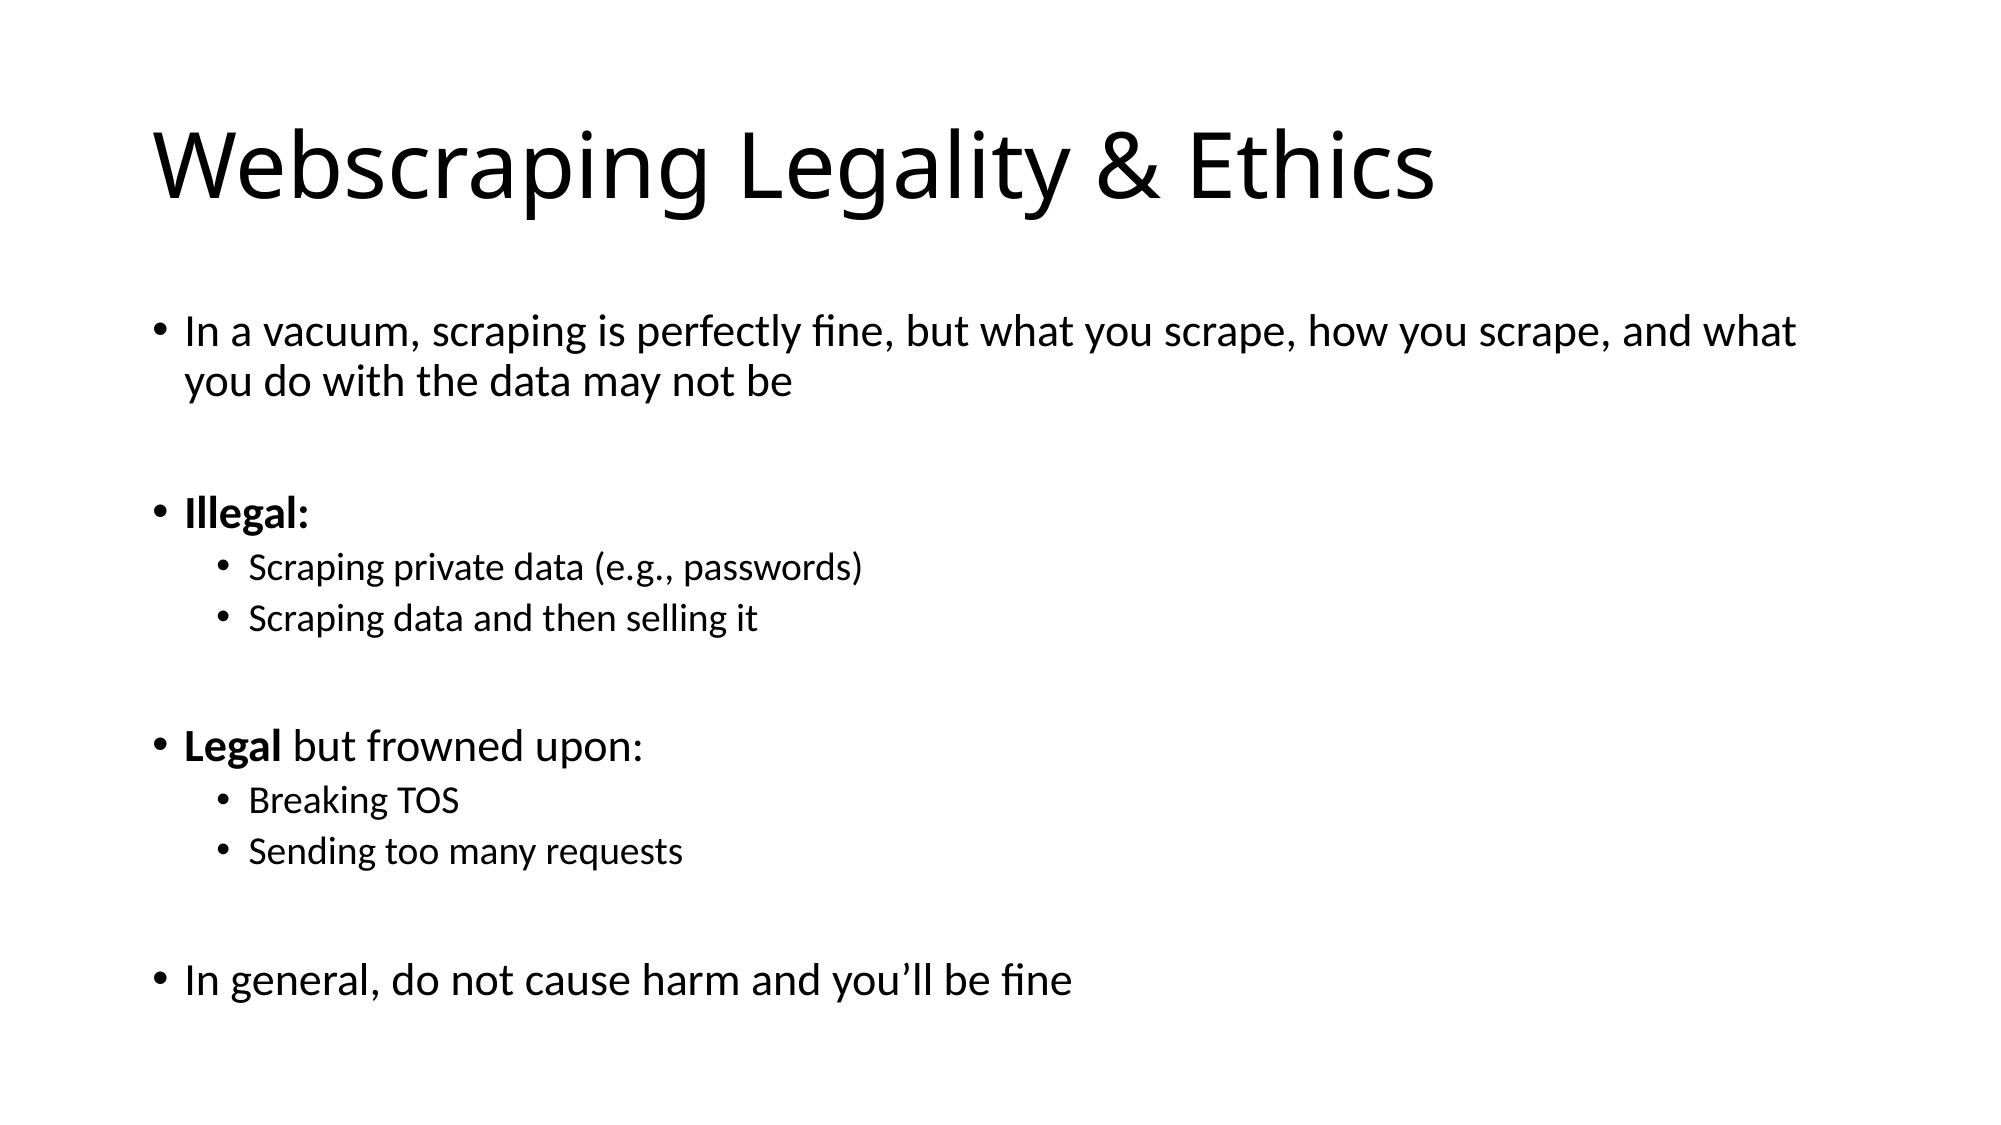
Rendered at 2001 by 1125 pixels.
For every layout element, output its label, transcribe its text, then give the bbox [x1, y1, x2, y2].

list In a vacuum, scraping is perfectly fine, but what you scrape, how you scrape, and what you do with the data may not be Illegal: Scraping private data (e.g., passwords) Scraping data and then selling it Legal but frowned upon: Breaking TOS Sending too many requests In general, do not cause harm and you’ll be fine [137, 299, 1863, 1014]
title Webscraping Legality & Ethics [137, 59, 1863, 278]
